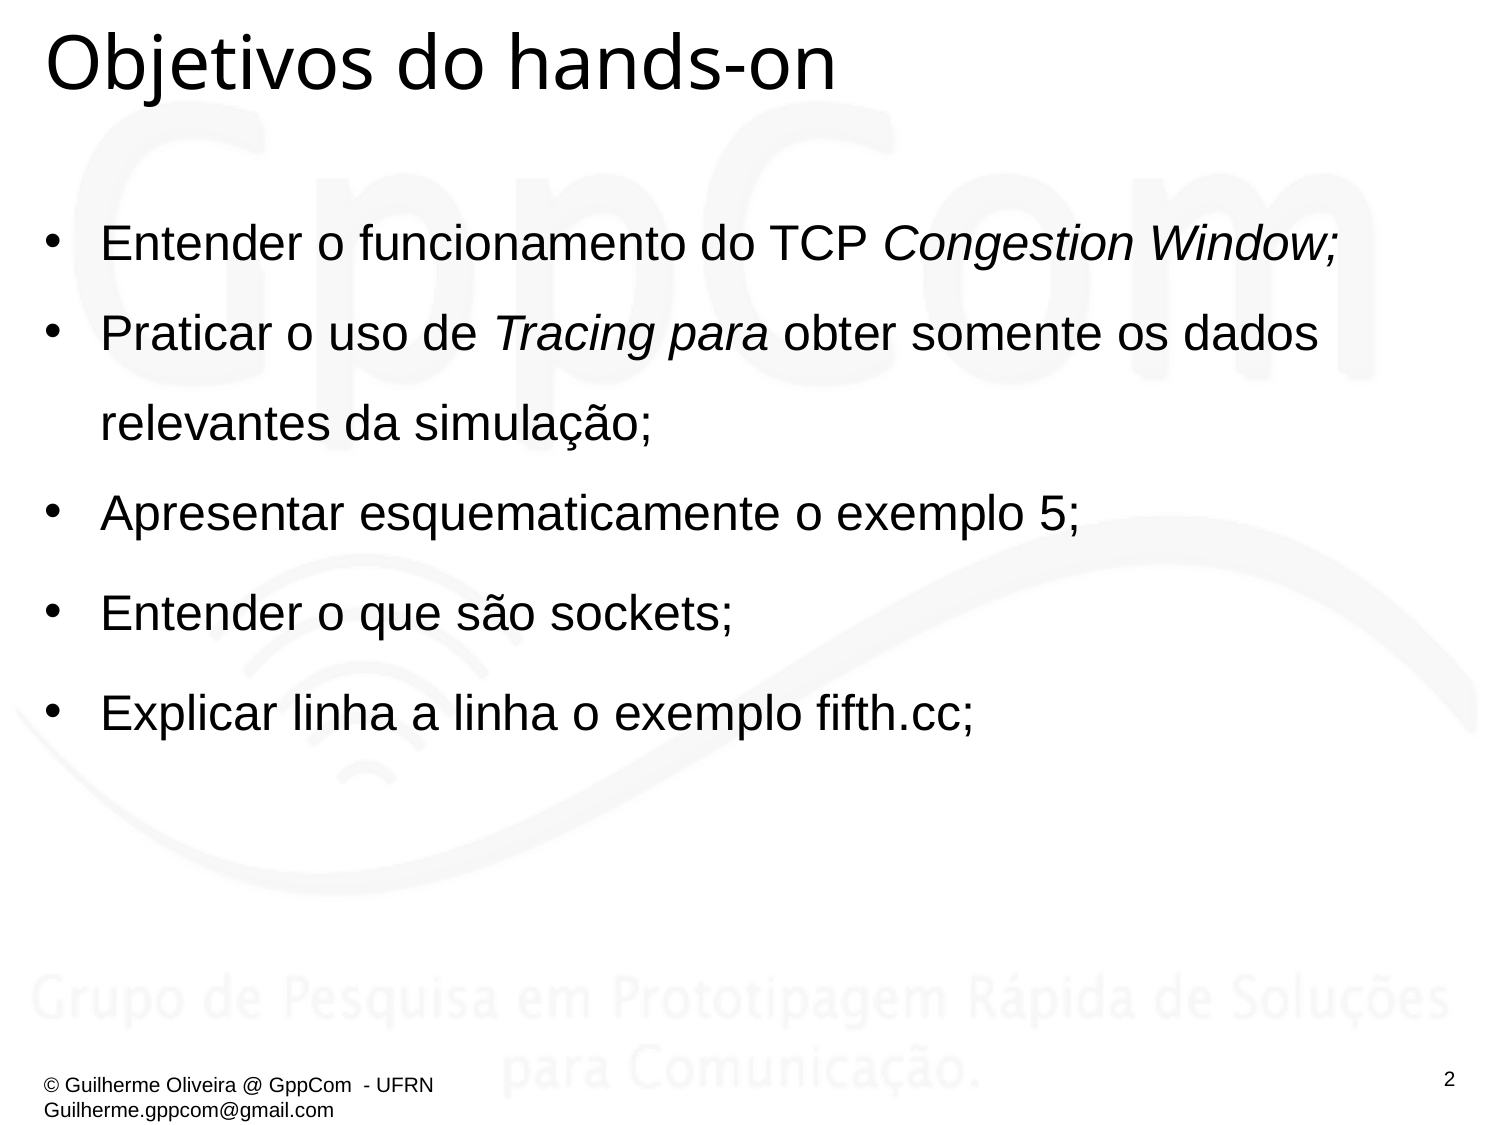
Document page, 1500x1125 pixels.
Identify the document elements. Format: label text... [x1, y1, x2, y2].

slide_number 2 [1257, 1058, 1471, 1107]
list Entender o funcionamento do TCP Congestion Window; Praticar o uso de Tracing para obter somente os dados relevantes da simulação; Apresentar esquematicamente o exemplo 5; Entender o que são sockets; Explicar linha a linha o exemplo fifth.cc; [29, 172, 1438, 1036]
title Objetivos do hands-on [29, 7, 1393, 146]
